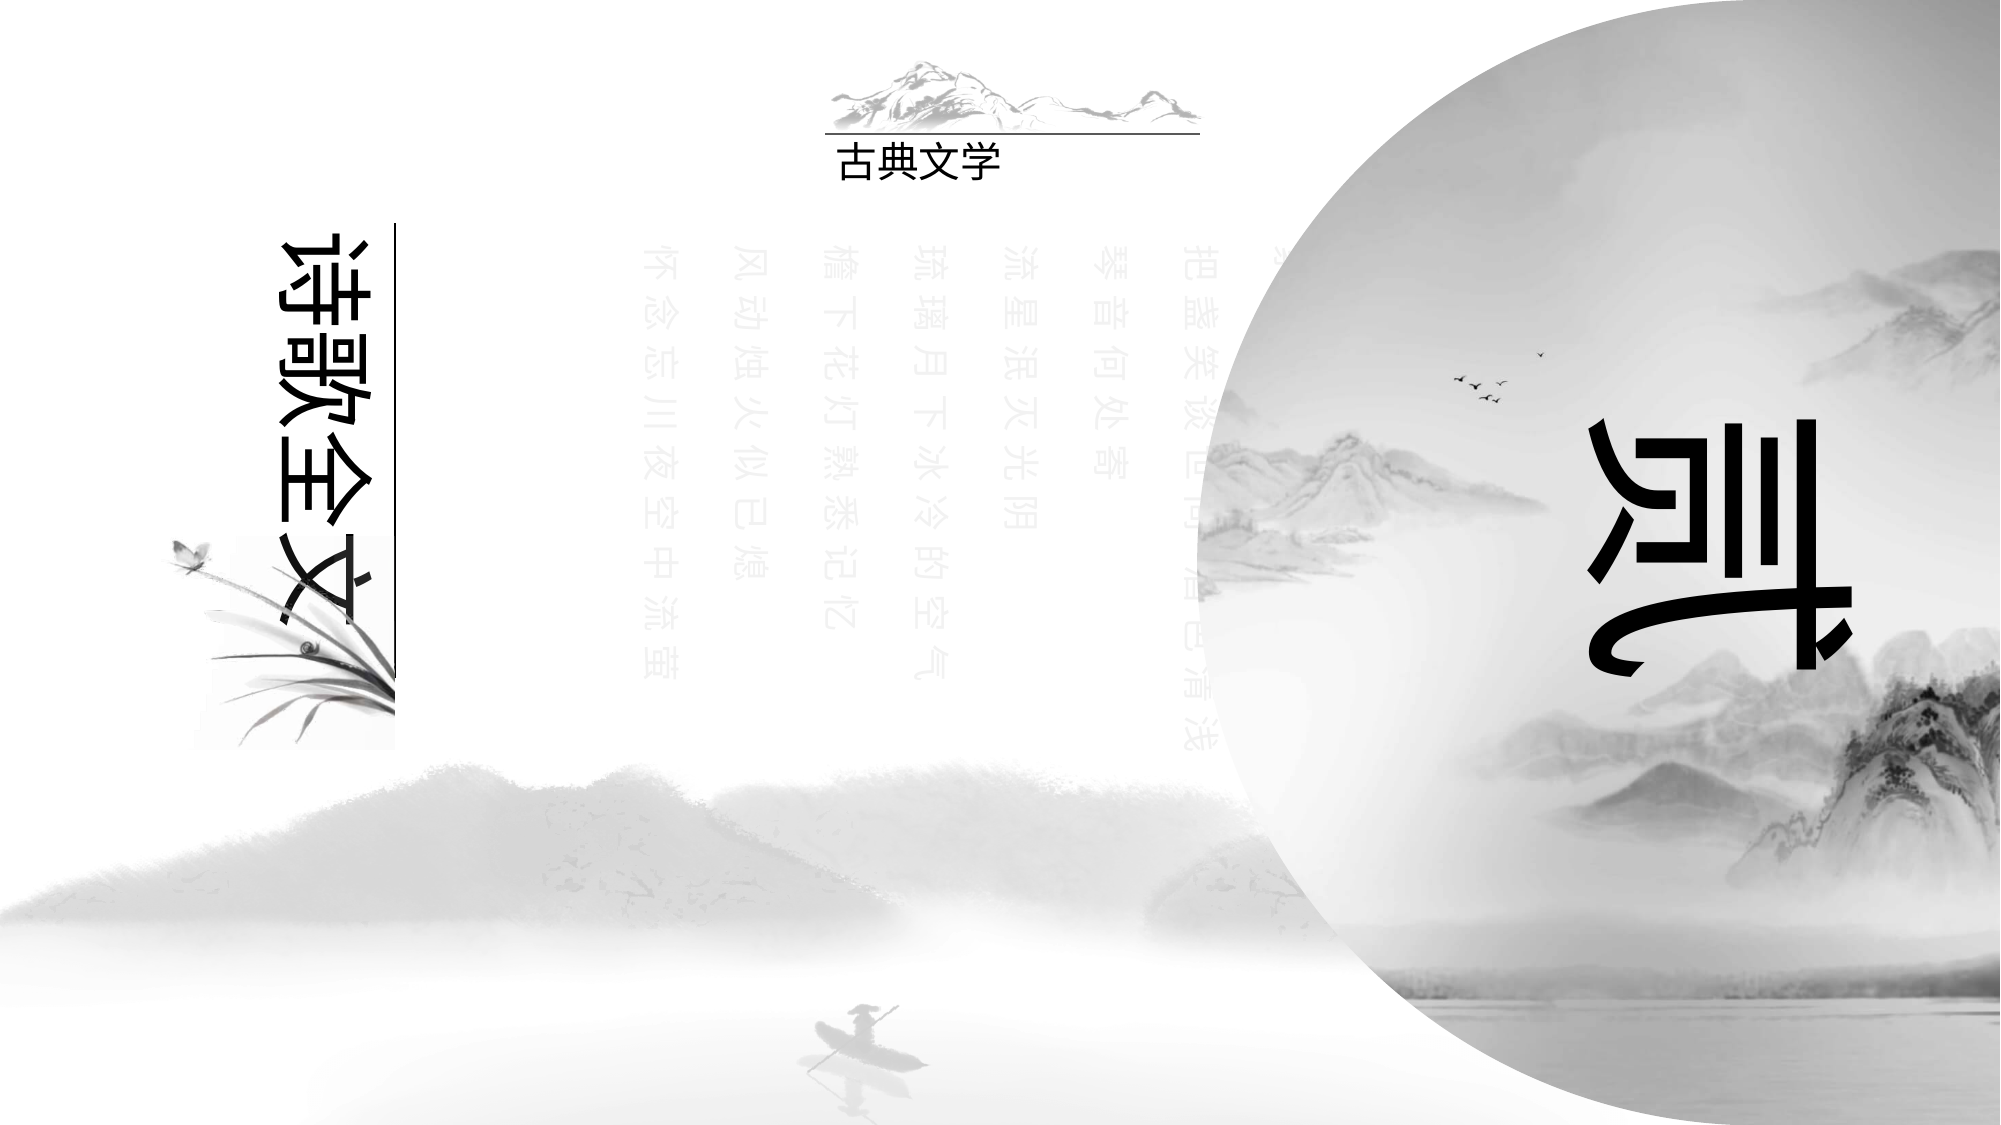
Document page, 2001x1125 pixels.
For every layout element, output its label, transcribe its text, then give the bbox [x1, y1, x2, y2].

text_box 贰 [1527, 386, 1907, 675]
text_box [1196, 0, 2000, 717]
picture [0, 536, 2000, 1125]
text_box 诗歌全文 [243, 214, 395, 536]
picture [831, 36, 1222, 150]
